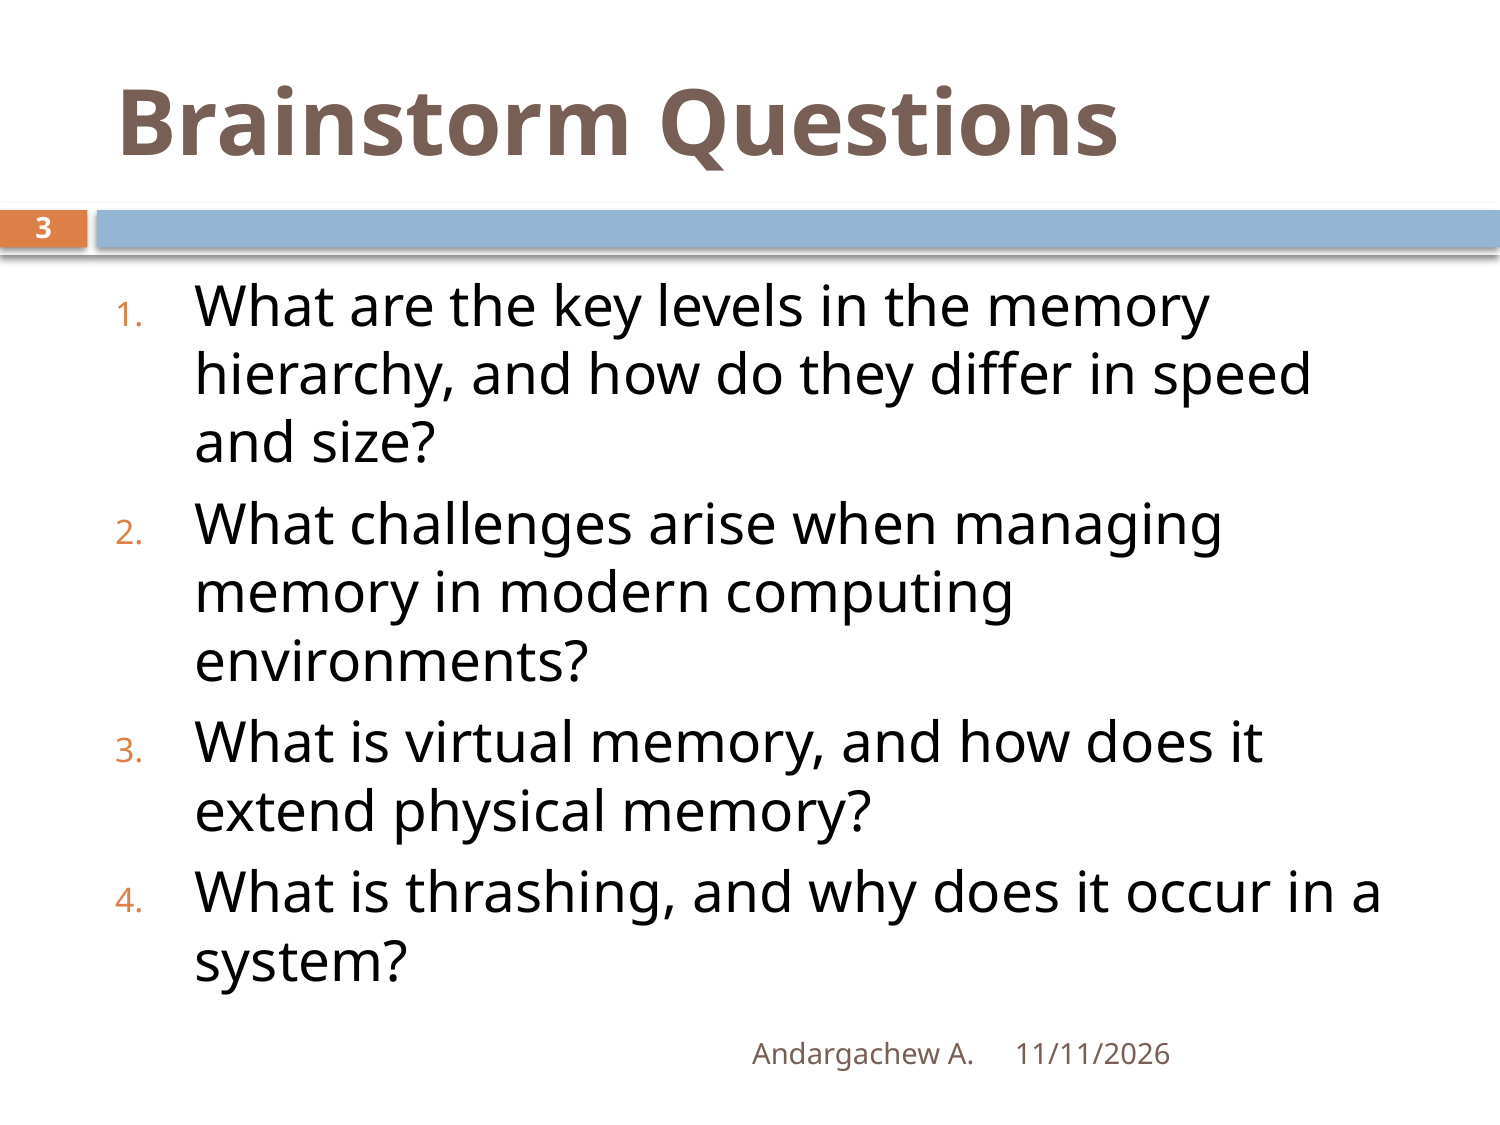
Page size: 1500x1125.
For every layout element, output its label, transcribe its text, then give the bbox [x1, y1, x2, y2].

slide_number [999, 1025, 1438, 1085]
title Brainstorm Questions [100, 37, 1438, 200]
footer Andargachew A. [99, 1024, 990, 1085]
list What are the key levels in the memory hierarchy, and how do they differ in speed and size? What challenges arise when managing memory in modern computing environments? What is virtual memory, and how does it extend physical memory? What is thrashing, and why does it occur in a system? [100, 262, 1438, 1000]
slide_number 3 [0, 208, 88, 249]
